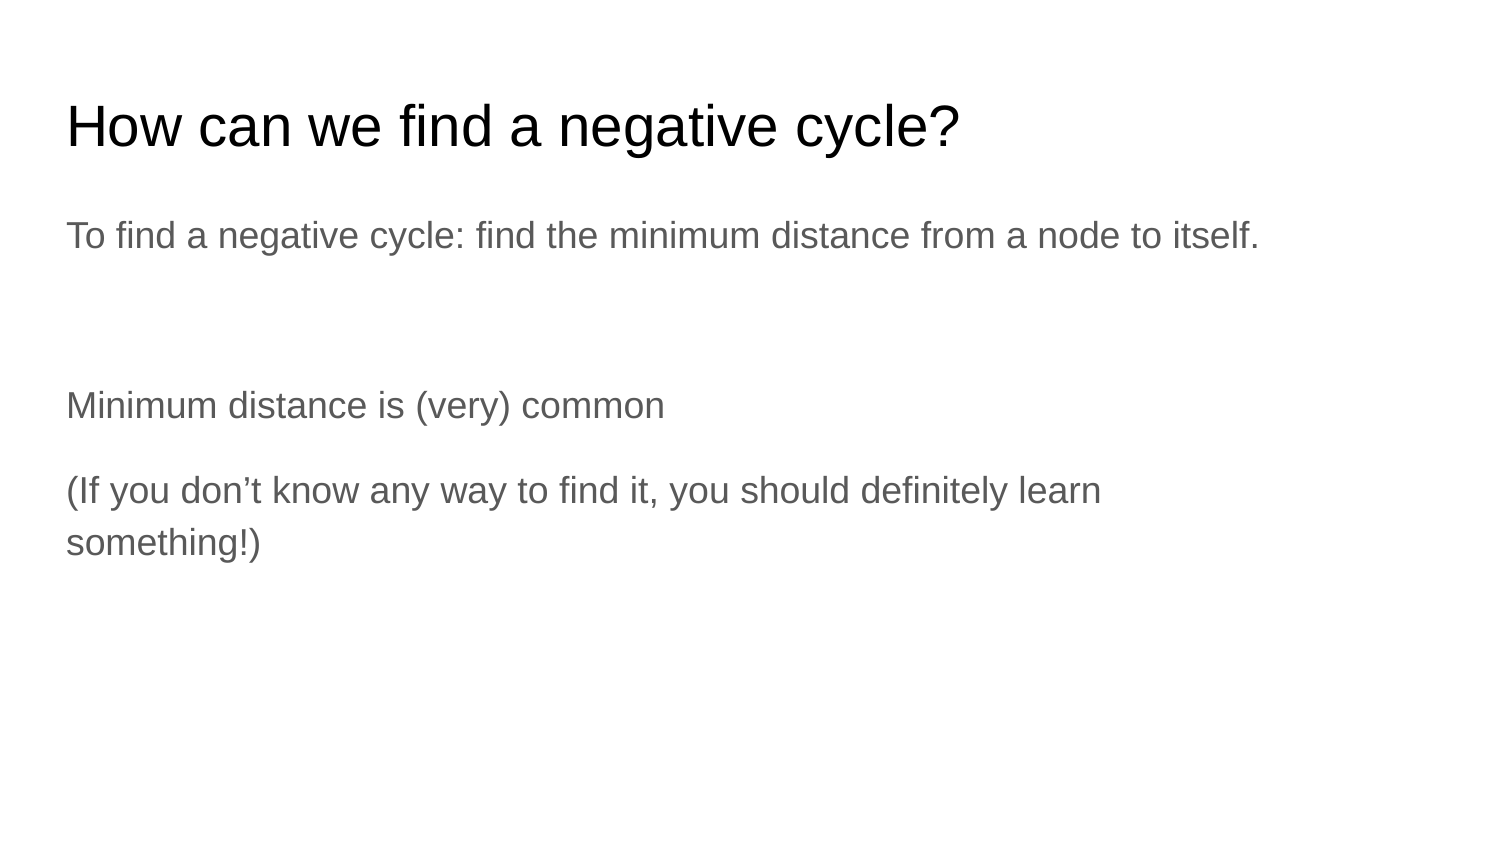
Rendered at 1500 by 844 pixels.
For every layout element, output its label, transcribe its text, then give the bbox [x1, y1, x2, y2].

title How can we find a negative cycle? [51, 72, 1449, 167]
list To find a negative cycle: find the minimum distance from a node to itself. Minimum distance is (very) common (If you don’t know any way to find it, you should definitely learn something!) [51, 189, 1317, 750]
